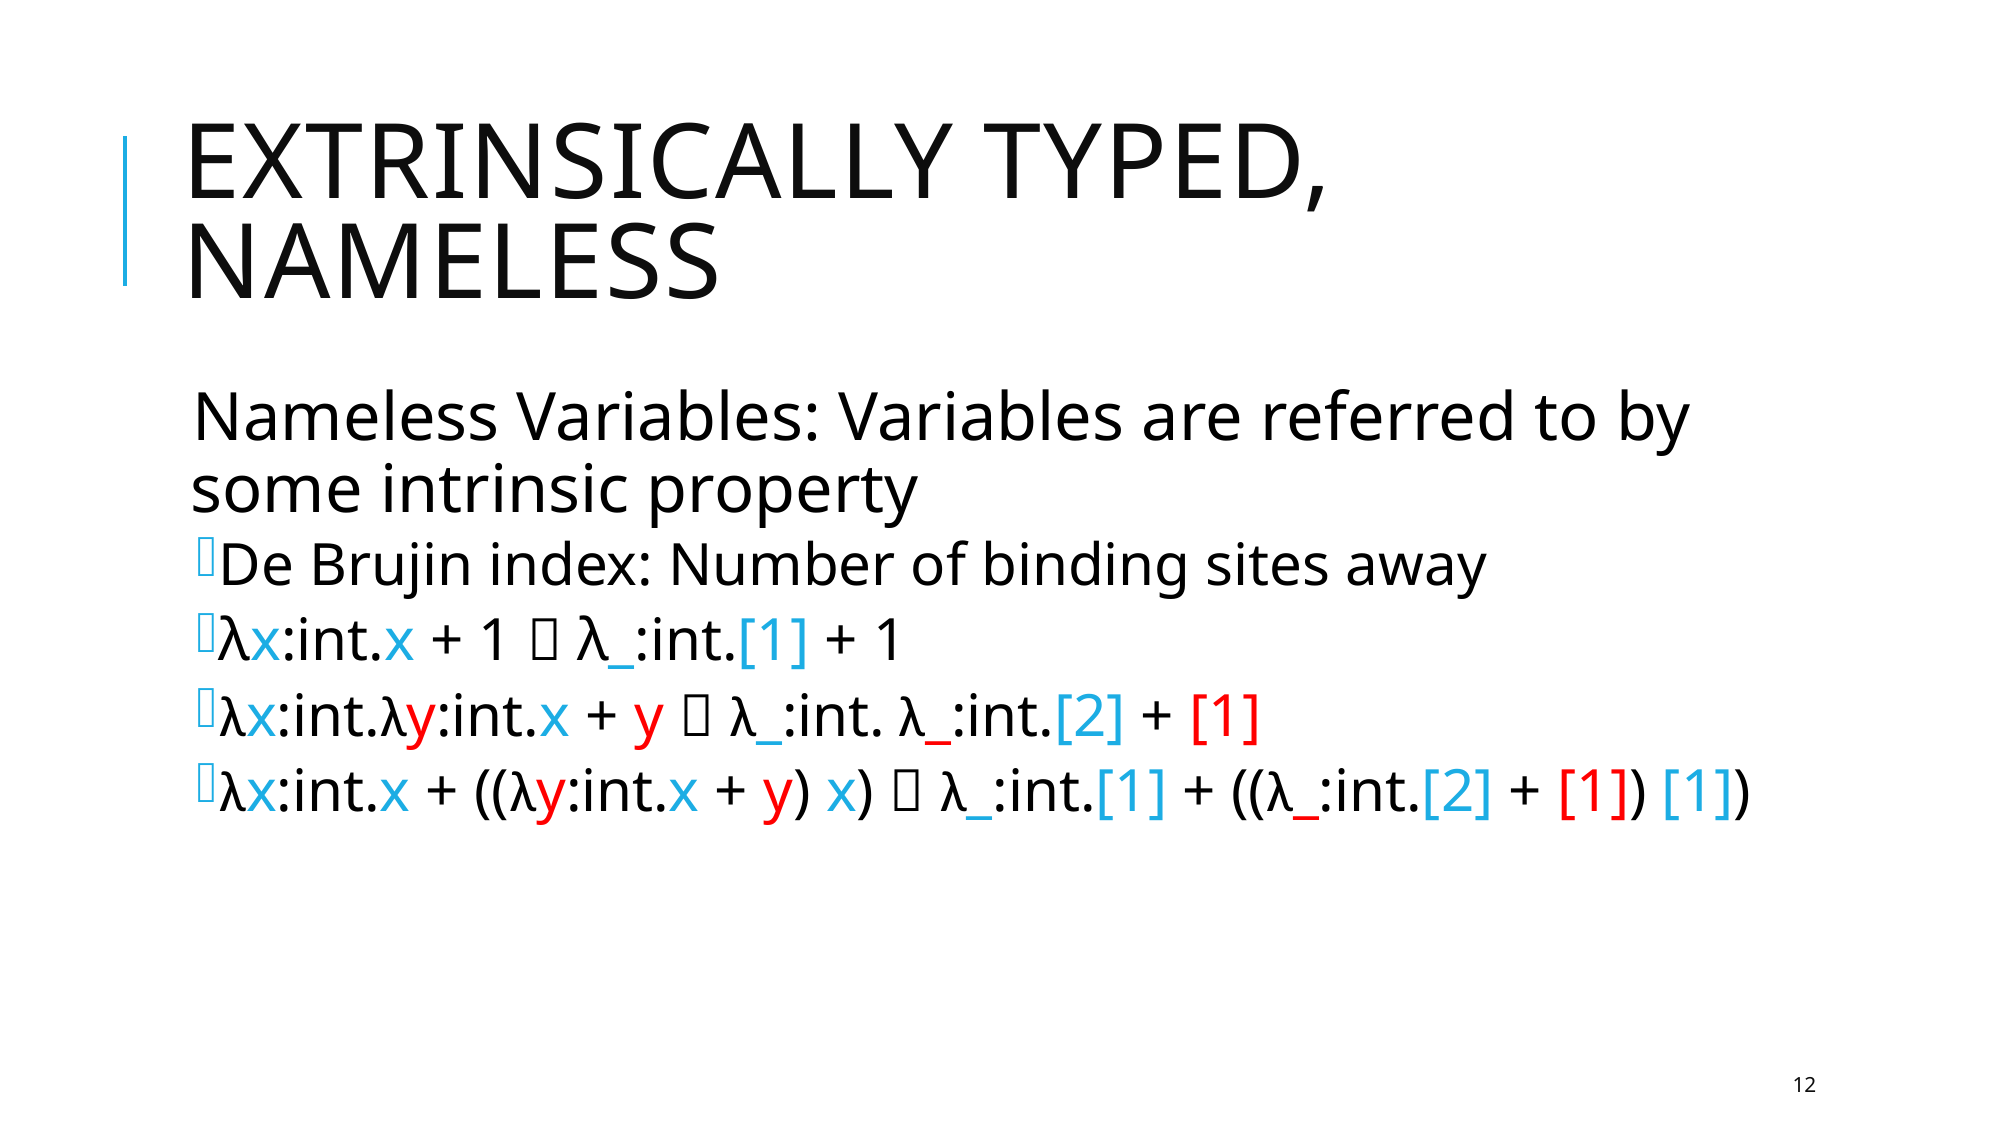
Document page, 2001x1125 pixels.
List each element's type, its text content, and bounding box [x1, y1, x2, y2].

title Extrinsically typed, nameless [168, 96, 1763, 342]
list Nameless Variables: Variables are referred to by some intrinsic property De Brujin index: Number of binding sites away λx:int.x + 1  λ_:int.[1] + 1 λx:int.λy:int.x + y  λ_:int. λ_:int.[2] + [1] λx:int.x + ((λy:int.x + y) x)  λ_:int.[1] + ((λ_:int.[2] + [1]) [1]) [168, 375, 1763, 1035]
slide_number 12 [1777, 1061, 1938, 1107]
